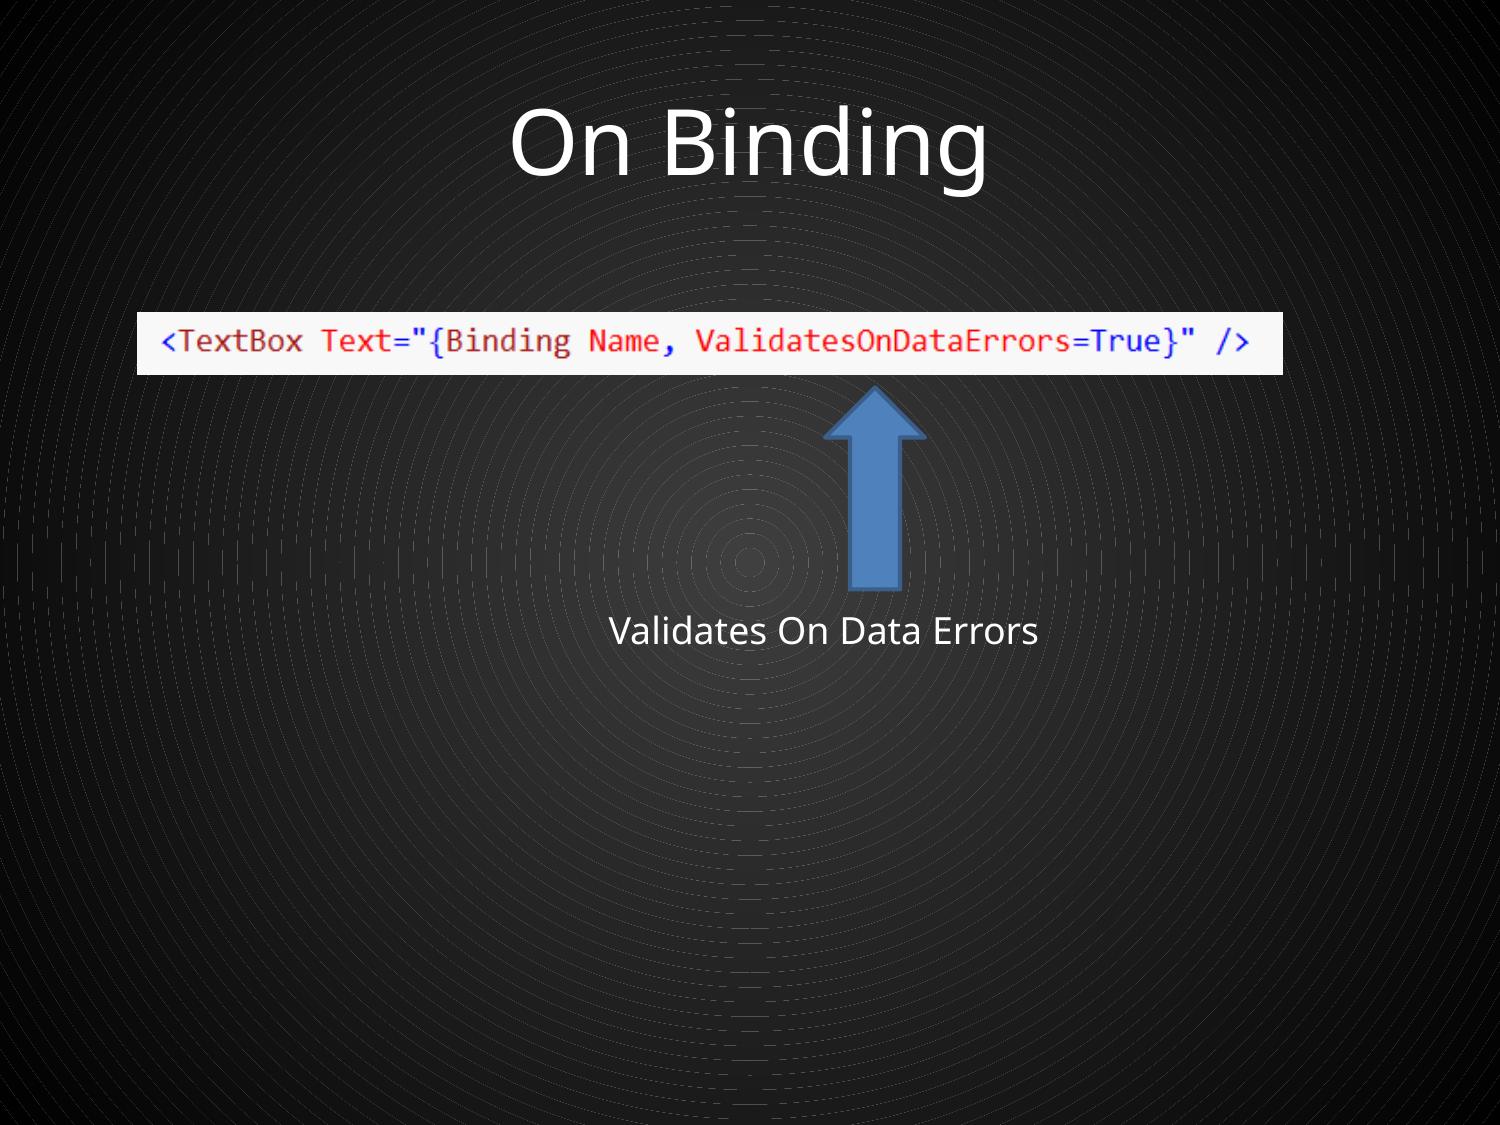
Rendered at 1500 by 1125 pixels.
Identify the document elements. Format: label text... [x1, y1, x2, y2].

picture [137, 312, 1283, 376]
title On Binding [75, 45, 1425, 233]
text_box Validates On Data Errors [593, 599, 1055, 660]
text_box [823, 385, 927, 592]
